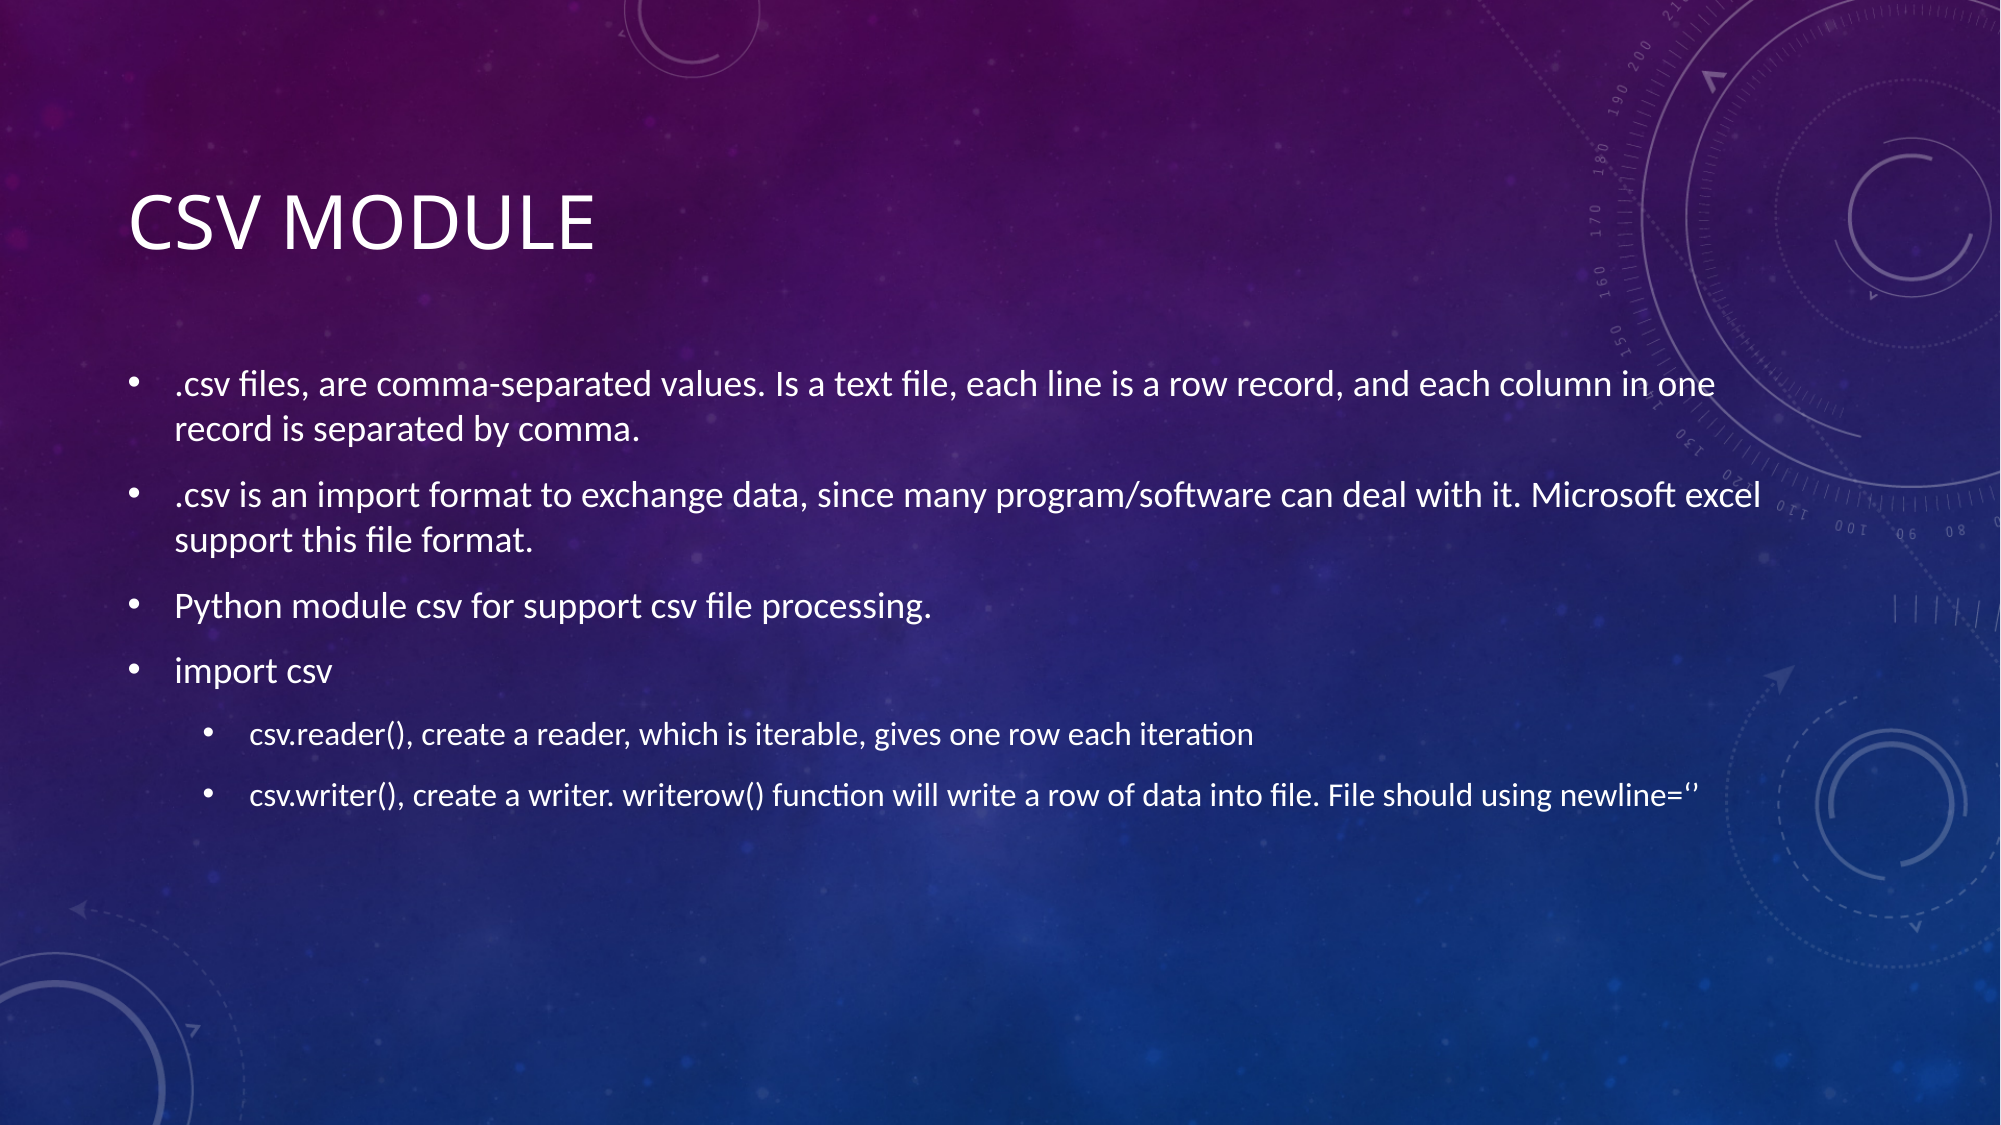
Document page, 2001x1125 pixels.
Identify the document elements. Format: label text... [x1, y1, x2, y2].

list .csv files, are comma-separated values. Is a text file, each line is a row record, and each column in one record is separated by comma. .csv is an import format to exchange data, since many program/software can deal with it. Microsoft excel support this file format. Python module csv for support csv file processing. import csv csv.reader(), create a reader, which is iterable, gives one row each iteration csv.writer(), create a writer. writerow() function will write a row of data into file. File should using newline=‘’ [112, 351, 1821, 914]
title Csv module [112, 99, 1775, 339]
picture [0, 0, 2001, 1125]
